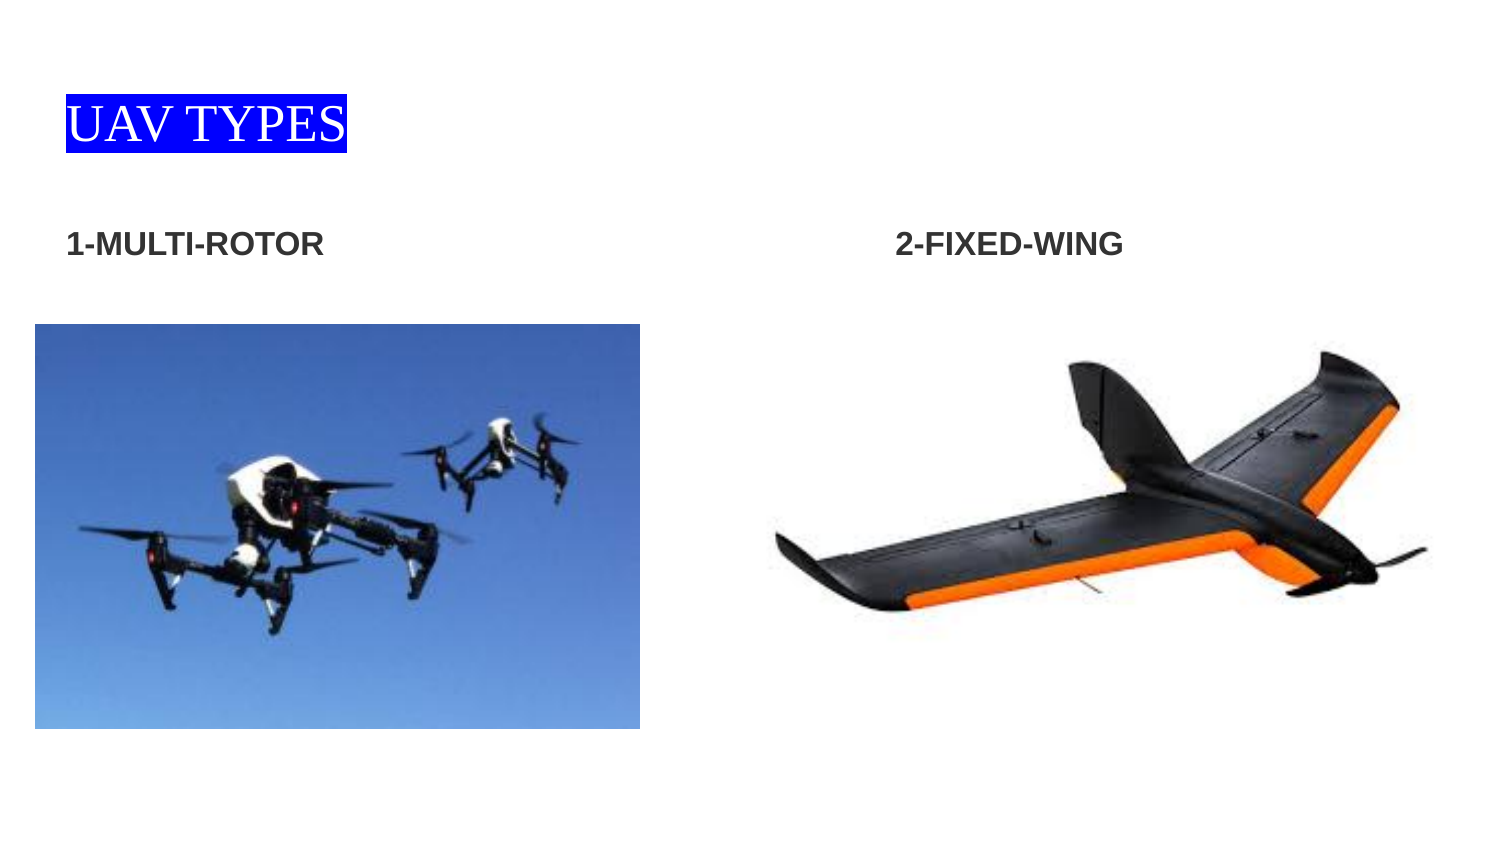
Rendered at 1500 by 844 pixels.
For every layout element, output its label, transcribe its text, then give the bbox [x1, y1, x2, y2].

list 1-MULTI-ROTOR [51, 199, 1449, 760]
text_box 2-FIXED-WING [880, 198, 1407, 323]
picture [35, 324, 640, 730]
picture [749, 324, 1444, 674]
title UAV TYPES [51, 72, 1449, 167]
